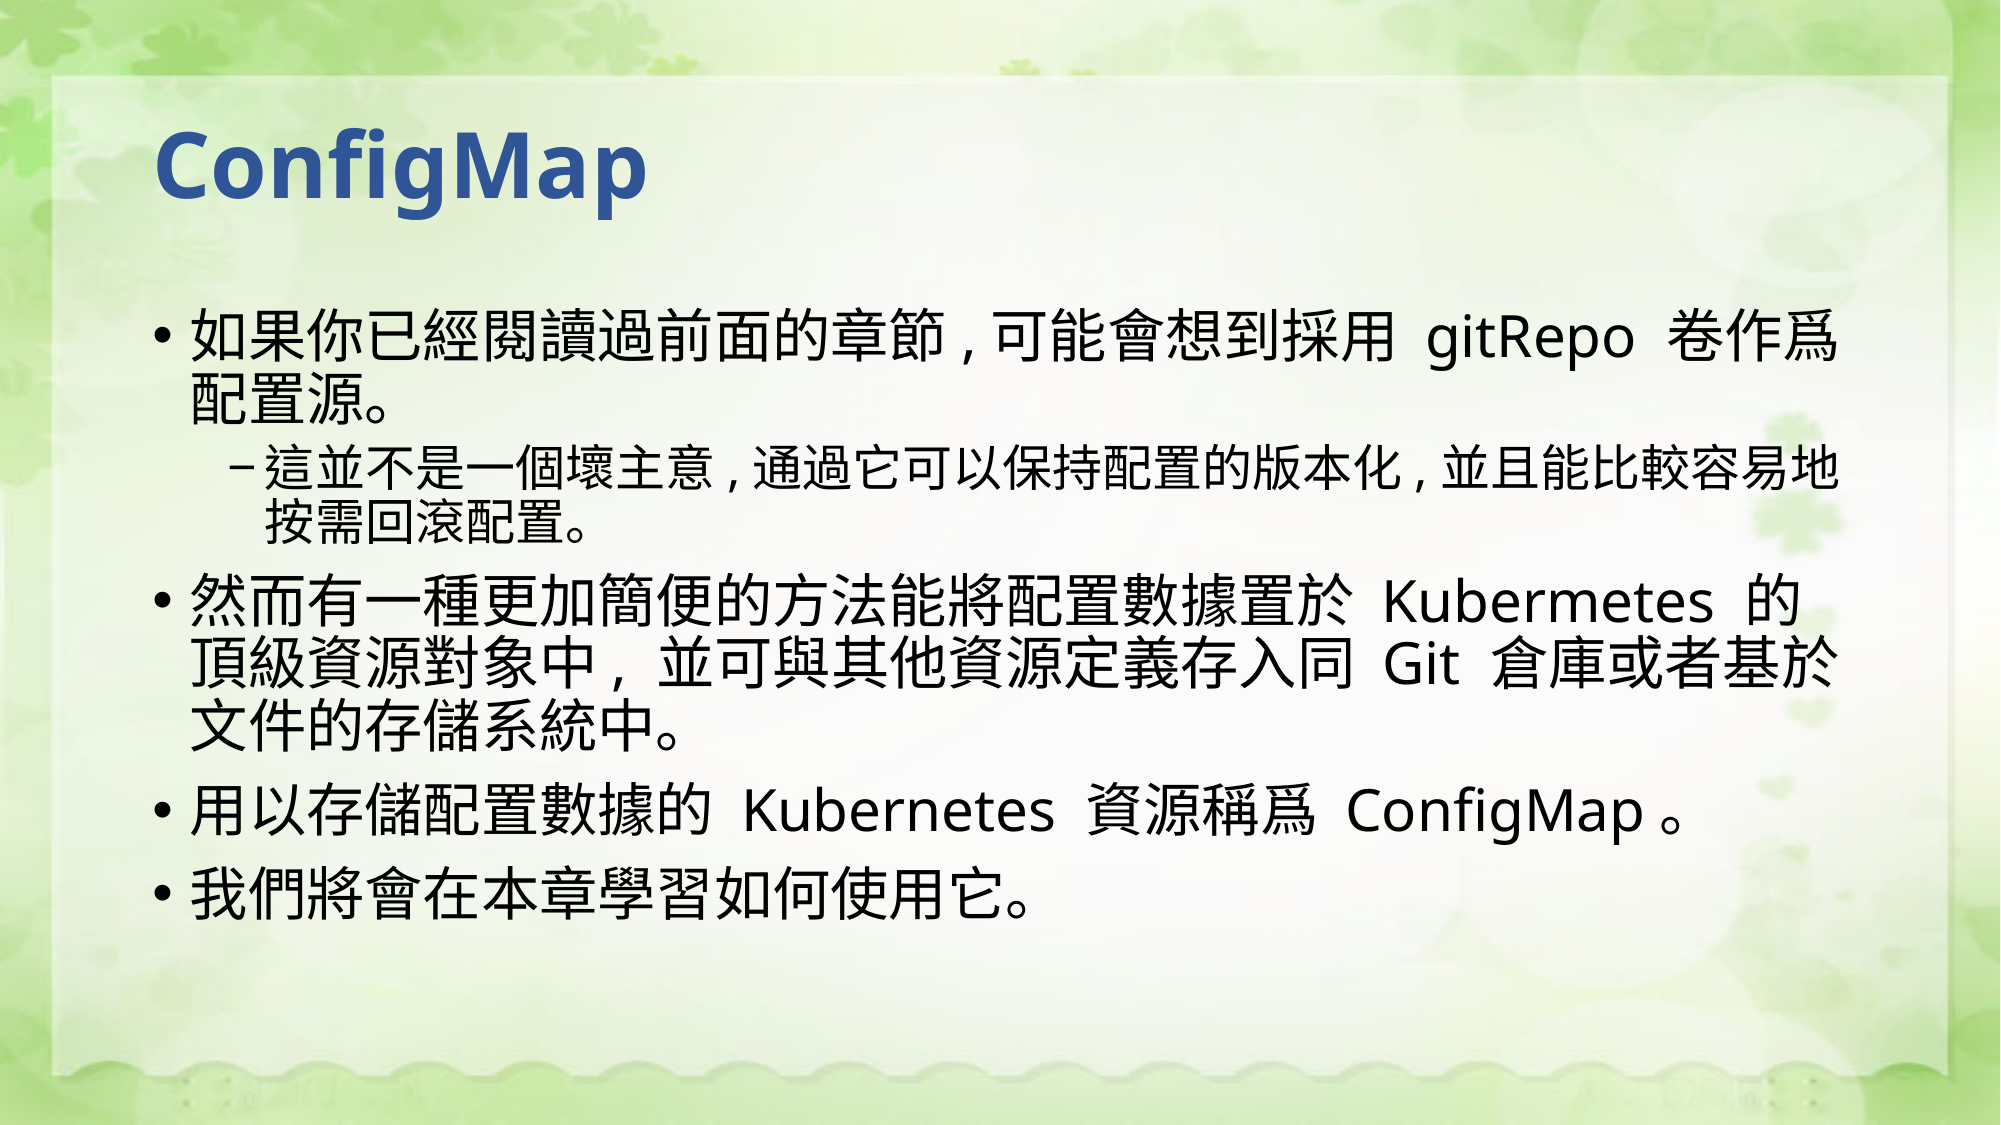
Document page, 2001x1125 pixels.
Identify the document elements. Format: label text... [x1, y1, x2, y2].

picture [0, 0, 2001, 1125]
title ConfigMap [137, 59, 1863, 278]
list 如果你已經閱讀過前面的章節,可能會想到採用 gitRepo 卷作爲配置源。 這並不是一個壞主意,通過它可以保持配置的版本化,並且能比較容易地按需回滾配置。 然而有一種更加簡便的方法能將配置數據置於 Kubermetes 的頂級資源對象中, 並可與其他資源定義存入同 Git 倉庫或者基於文件的存儲系統中。 用以存儲配置數據的 Kubernetes 資源稱爲 ConfigMap。 我們將會在本章學習如何使用它。 [137, 299, 1863, 1014]
